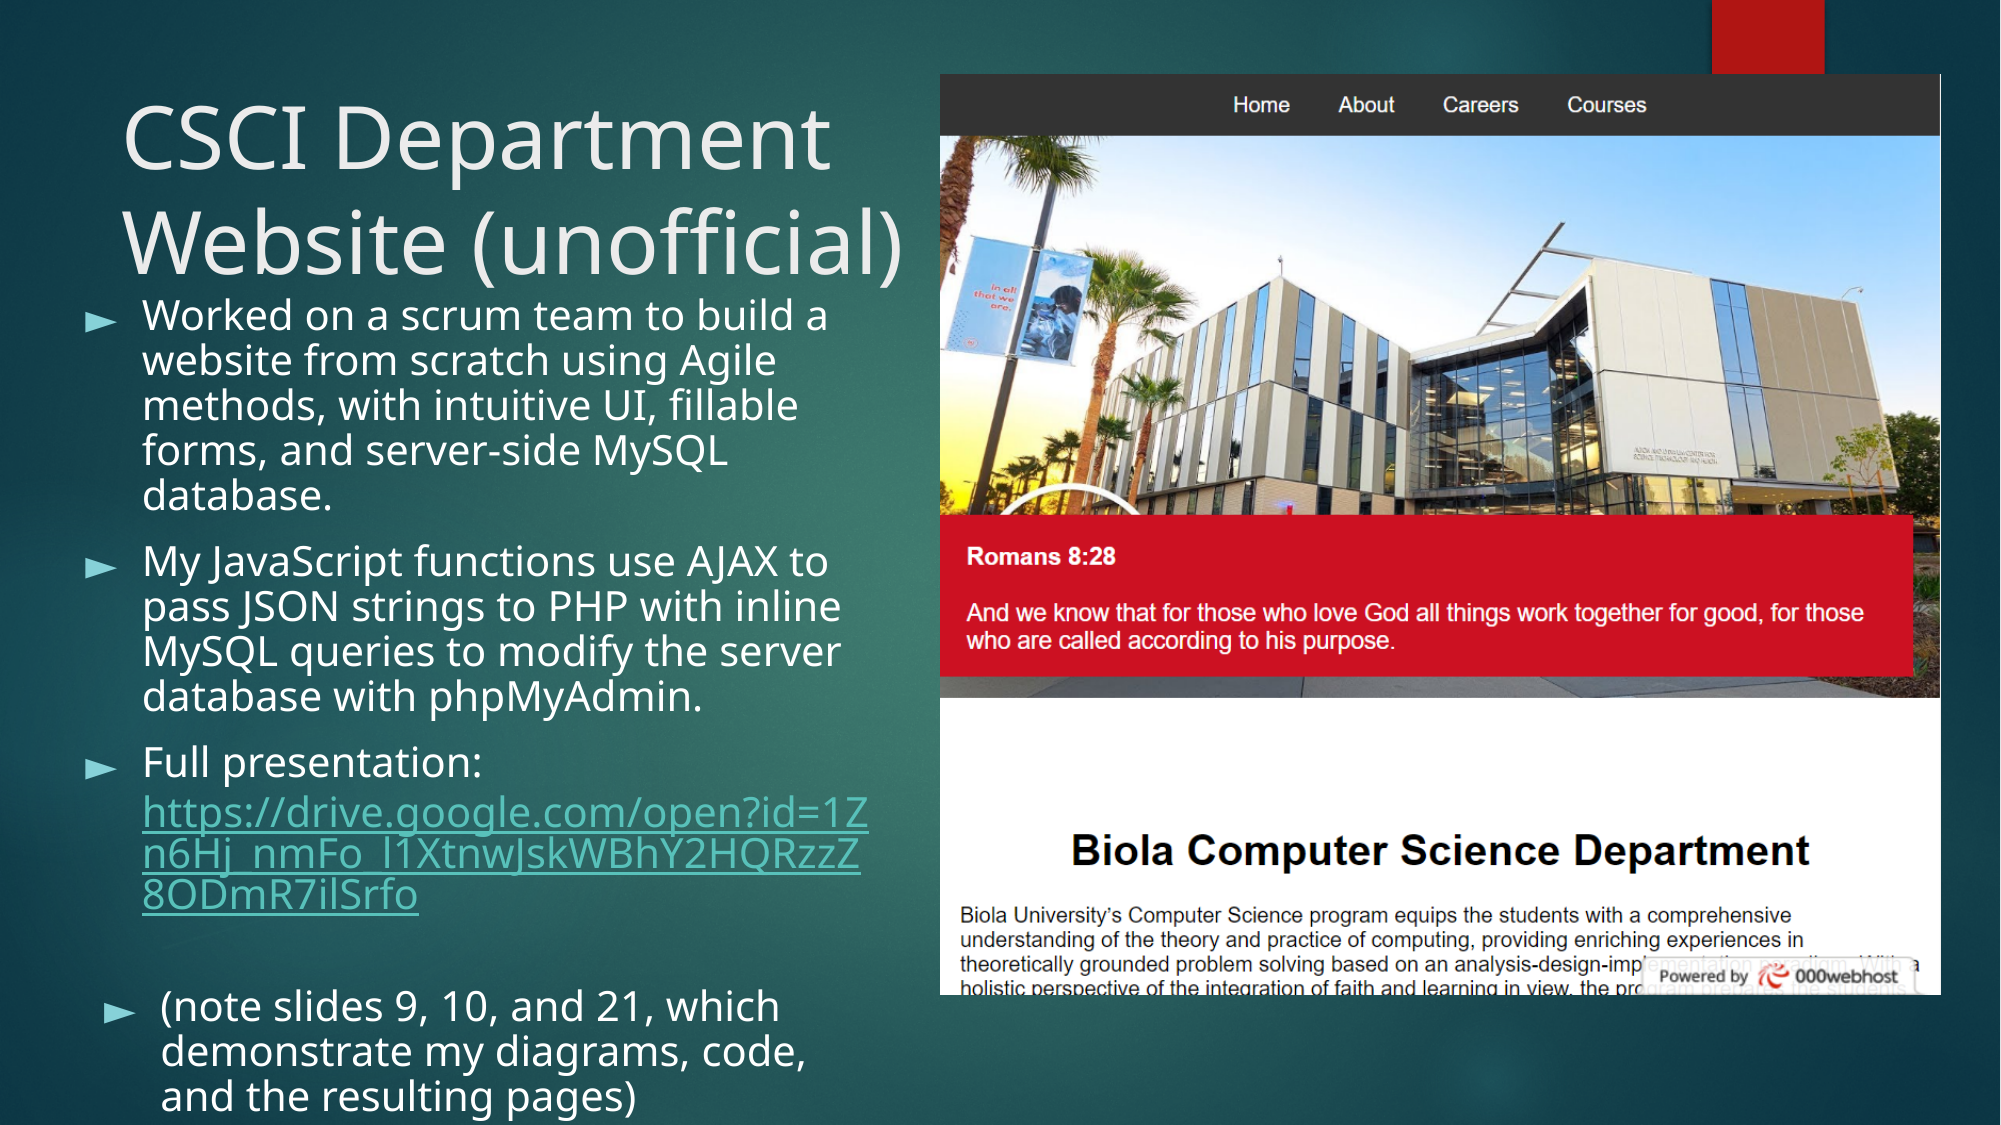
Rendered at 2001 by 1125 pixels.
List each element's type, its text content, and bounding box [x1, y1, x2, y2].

picture [0, 0, 2001, 1125]
title CSCI Department Website (unofficial) [106, 74, 938, 304]
list Worked on a scrum team to build a website from scratch using Agile methods, with intuitive UI, fillable forms, and server-side MySQL database. My JavaScript functions use AJAX to pass JSON strings to PHP with inline MySQL queries to modify the server database with phpMyAdmin. Full presentation: https://drive.google.com/open?id=1Zn6Hj_nmFo_l1XtnwJskWBhY2HQRzzZ8ODmR7ilSrfo (note slides 9, 10, and 21, which demonstrate my diagrams, code, and the resulting pages) [70, 287, 893, 838]
